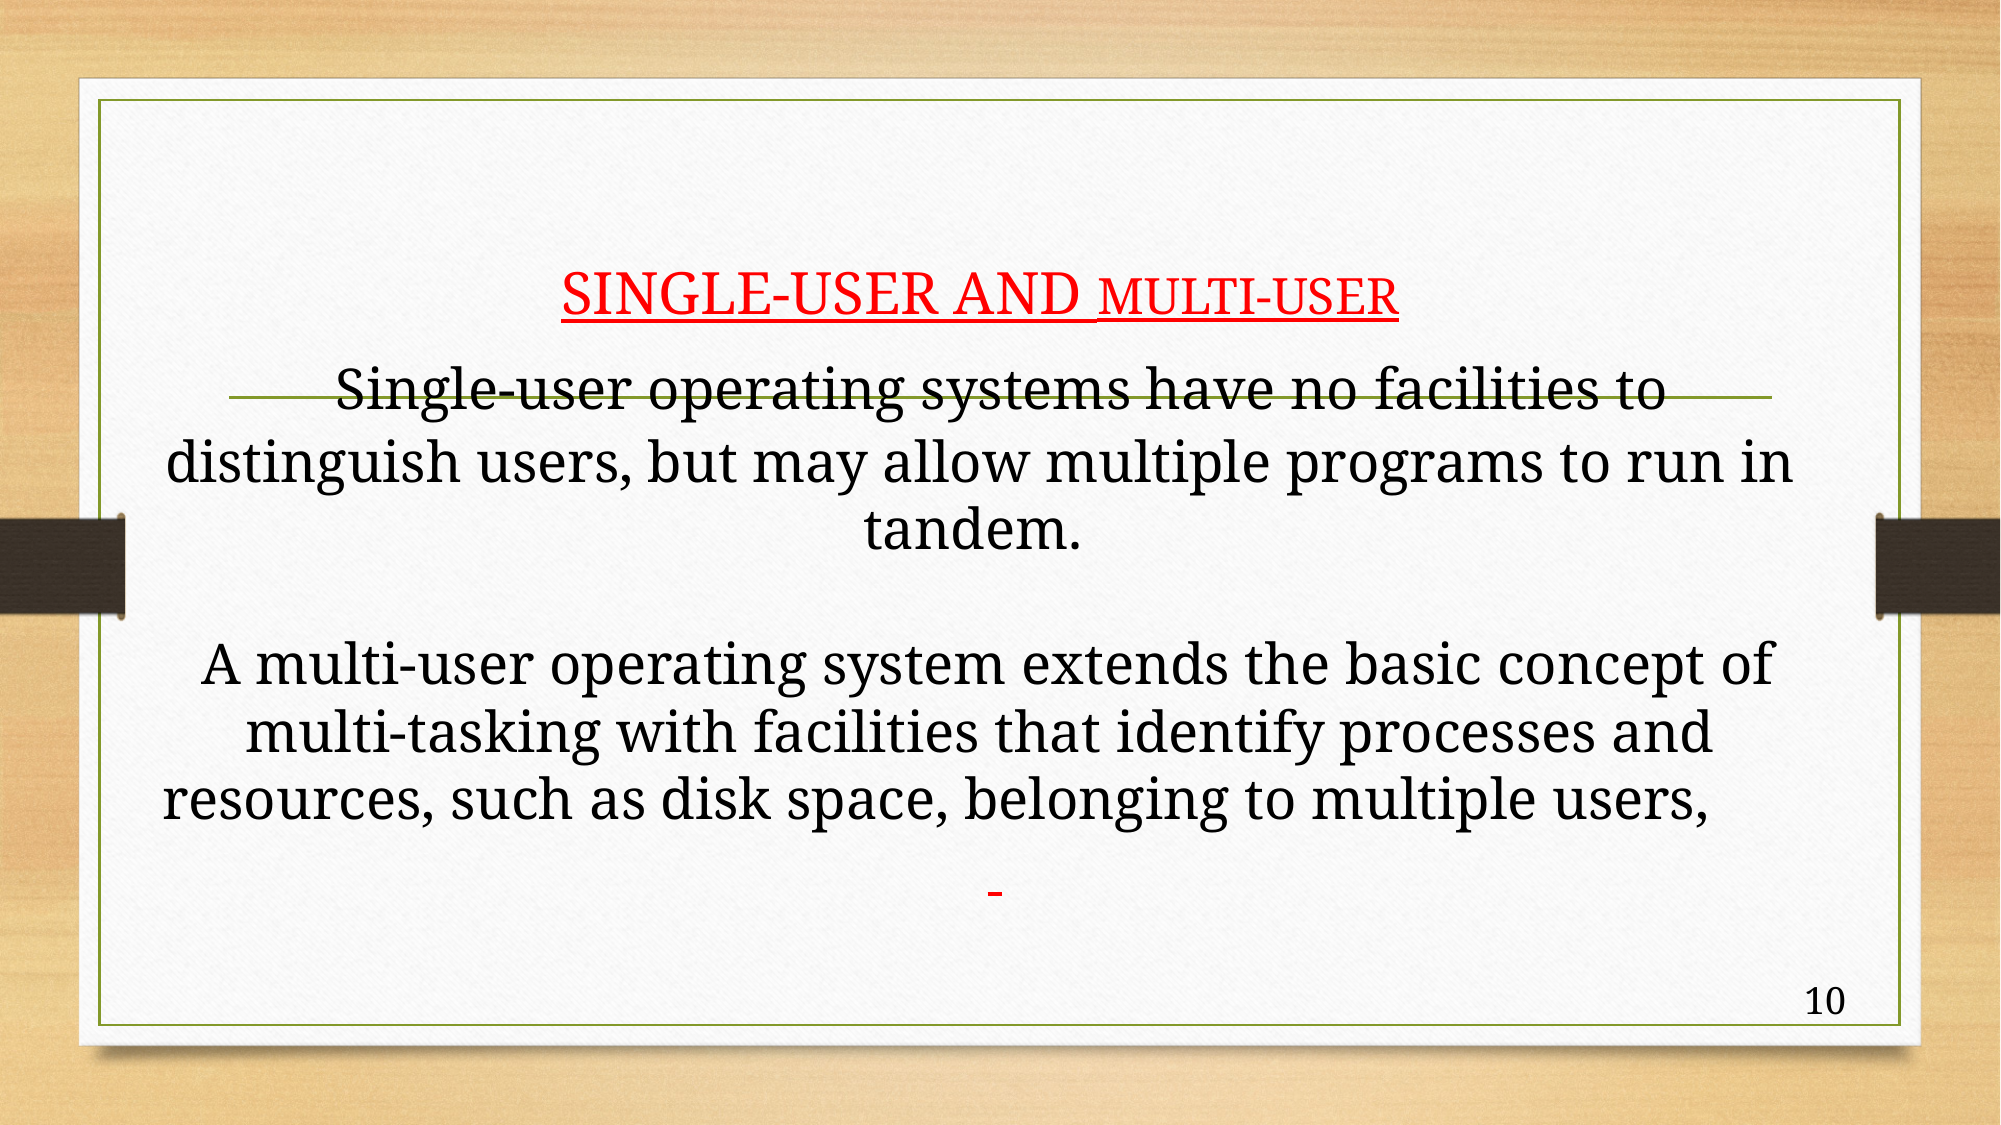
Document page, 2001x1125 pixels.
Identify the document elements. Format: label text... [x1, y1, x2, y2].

title SINGLE-USER AND MULTI-USER Single-user operating systems have no facilities to distinguish users, but may allow multiple programs to run in tandem. A multi-user operating system extends the basic concept of multi-tasking with facilities that identify processes and resources, such as disk space, belonging to multiple users, [141, 154, 1819, 1000]
picture [0, 0, 2001, 1125]
text_box 10 [1789, 969, 1864, 1030]
